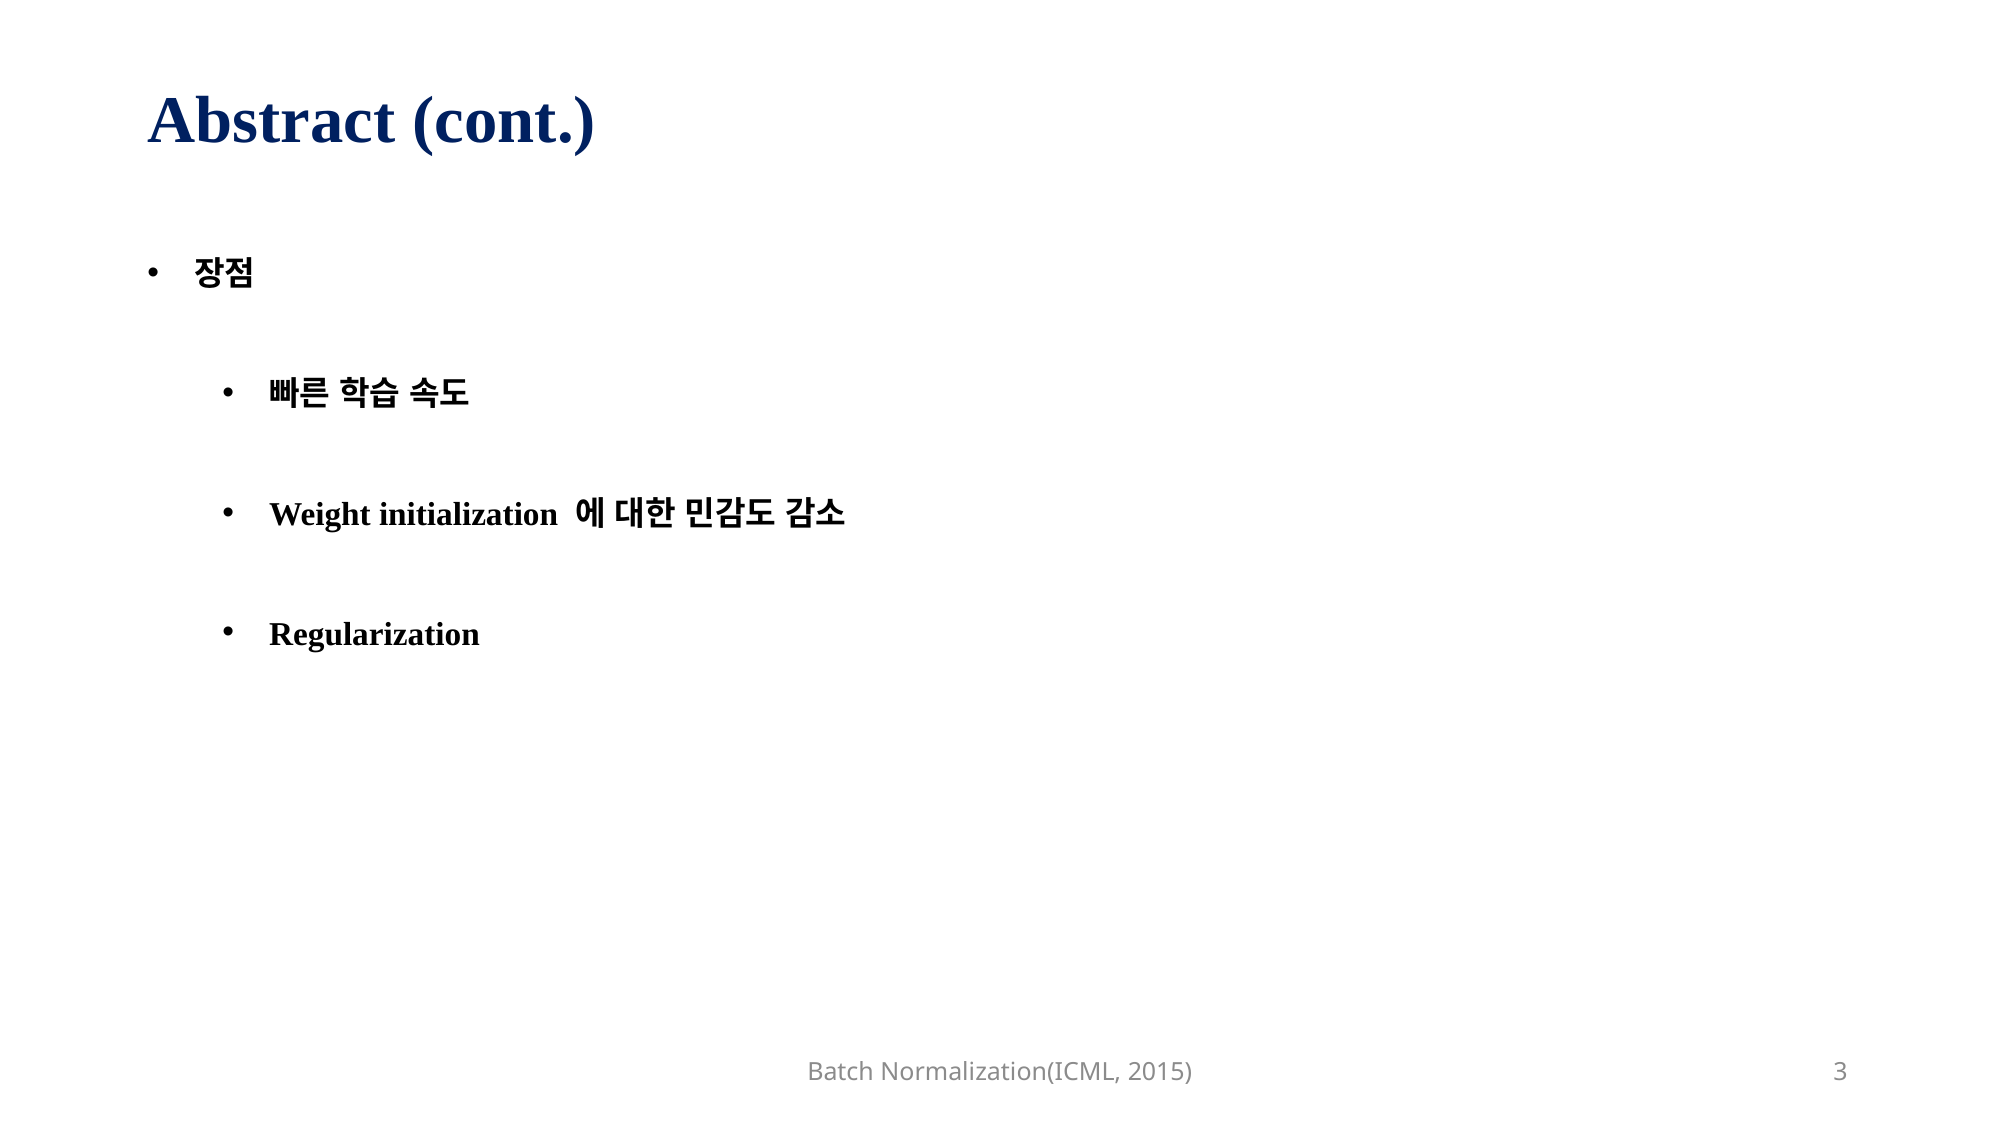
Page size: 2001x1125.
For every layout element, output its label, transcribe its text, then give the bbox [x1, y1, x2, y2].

title Abstract (cont.) [132, 73, 1895, 169]
text_box 장점 빠른 학습 속도 Weight initialization 에 대한 민감도 감소 Regularization [132, 224, 1895, 1002]
footer Batch Normalization(ICML, 2015) [662, 1042, 1338, 1103]
slide_number 3 [1412, 1042, 1863, 1103]
